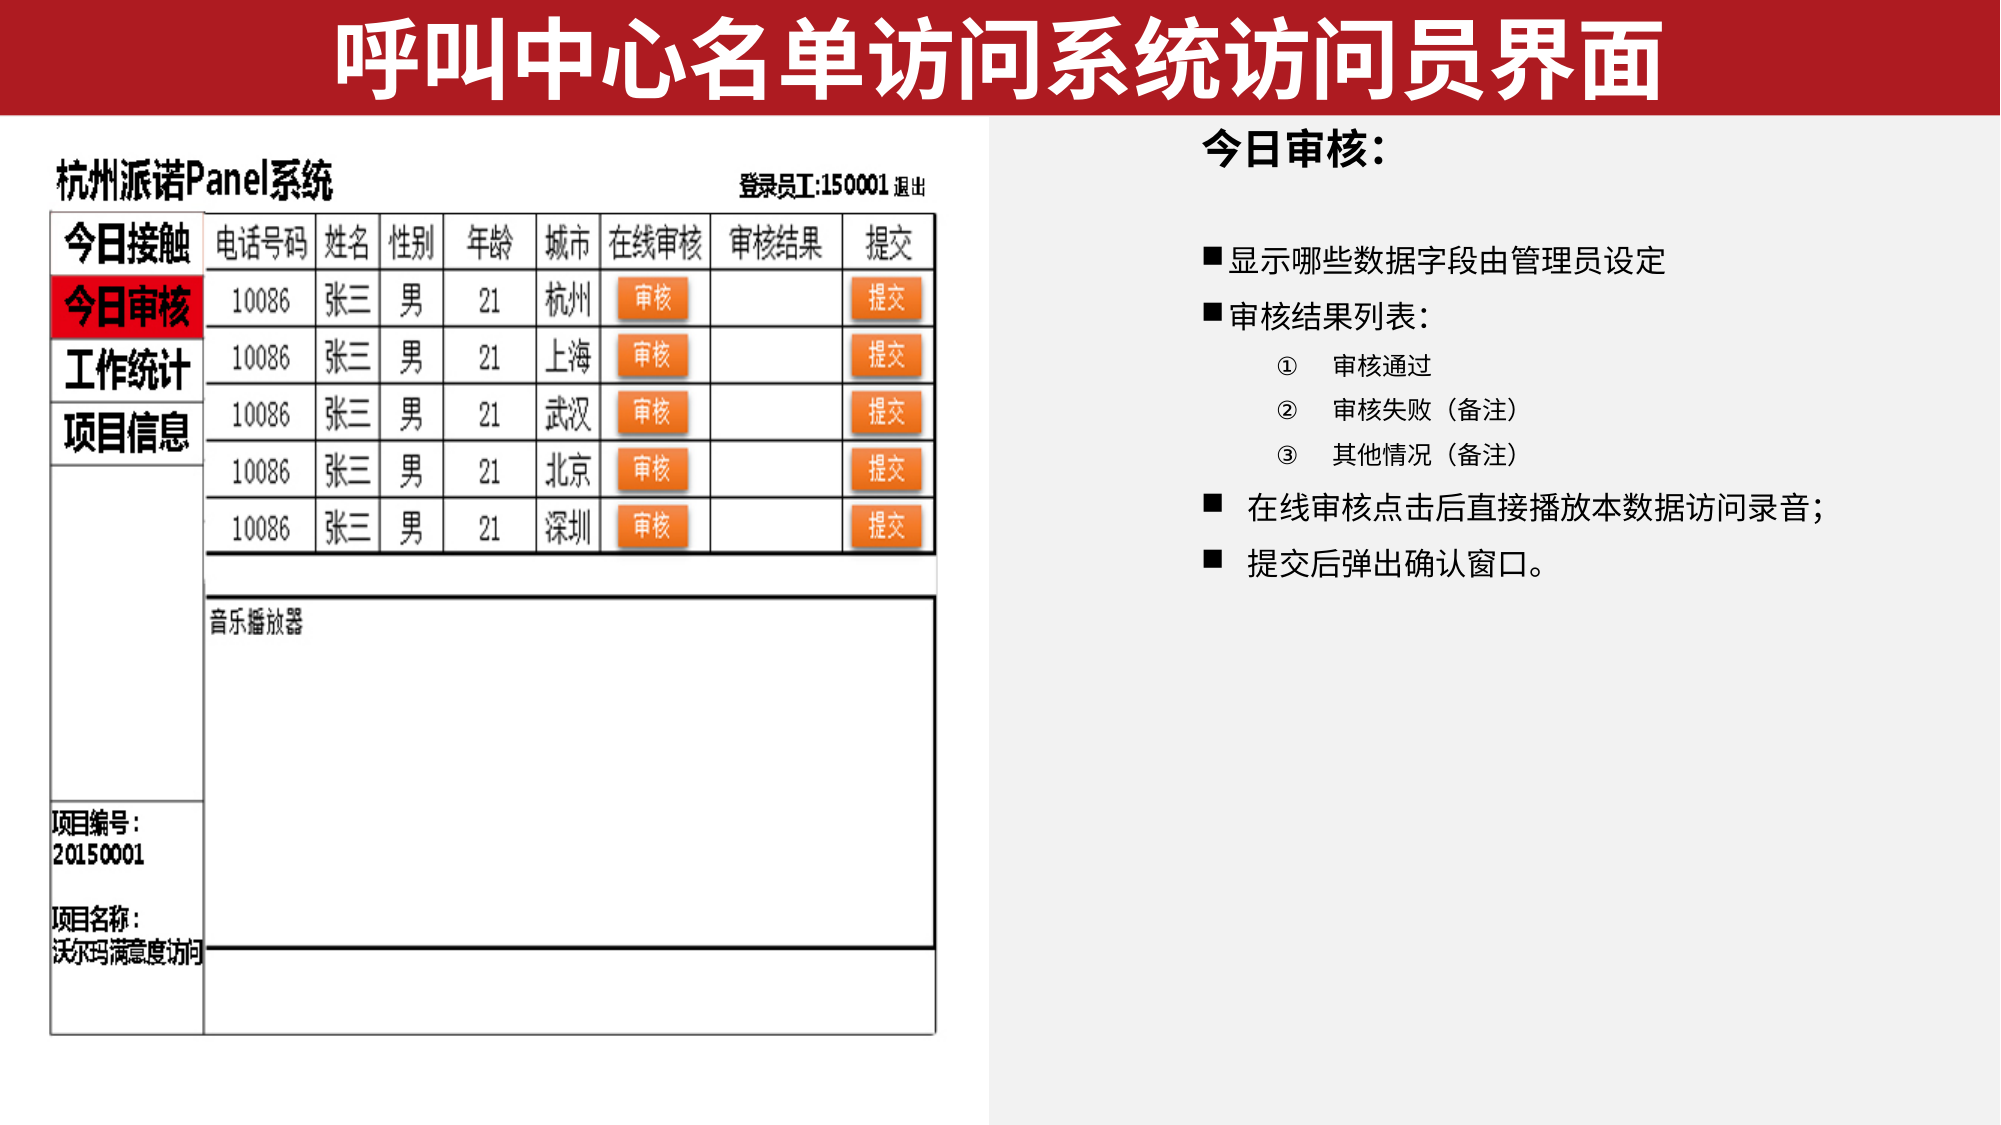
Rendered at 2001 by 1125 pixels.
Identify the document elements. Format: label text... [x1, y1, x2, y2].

text_box 今日审核： 显示哪些数据字段由管理员设定 审核结果列表： 审核通过 审核失败（备注） 其他情况（备注） 在线审核点击后直接播放本数据访问录音； 提交后弹出确认窗口。 [1186, 115, 1927, 665]
picture [0, 117, 989, 1125]
text_box 呼叫中心名单访问系统访问员界面 [0, 0, 2000, 118]
